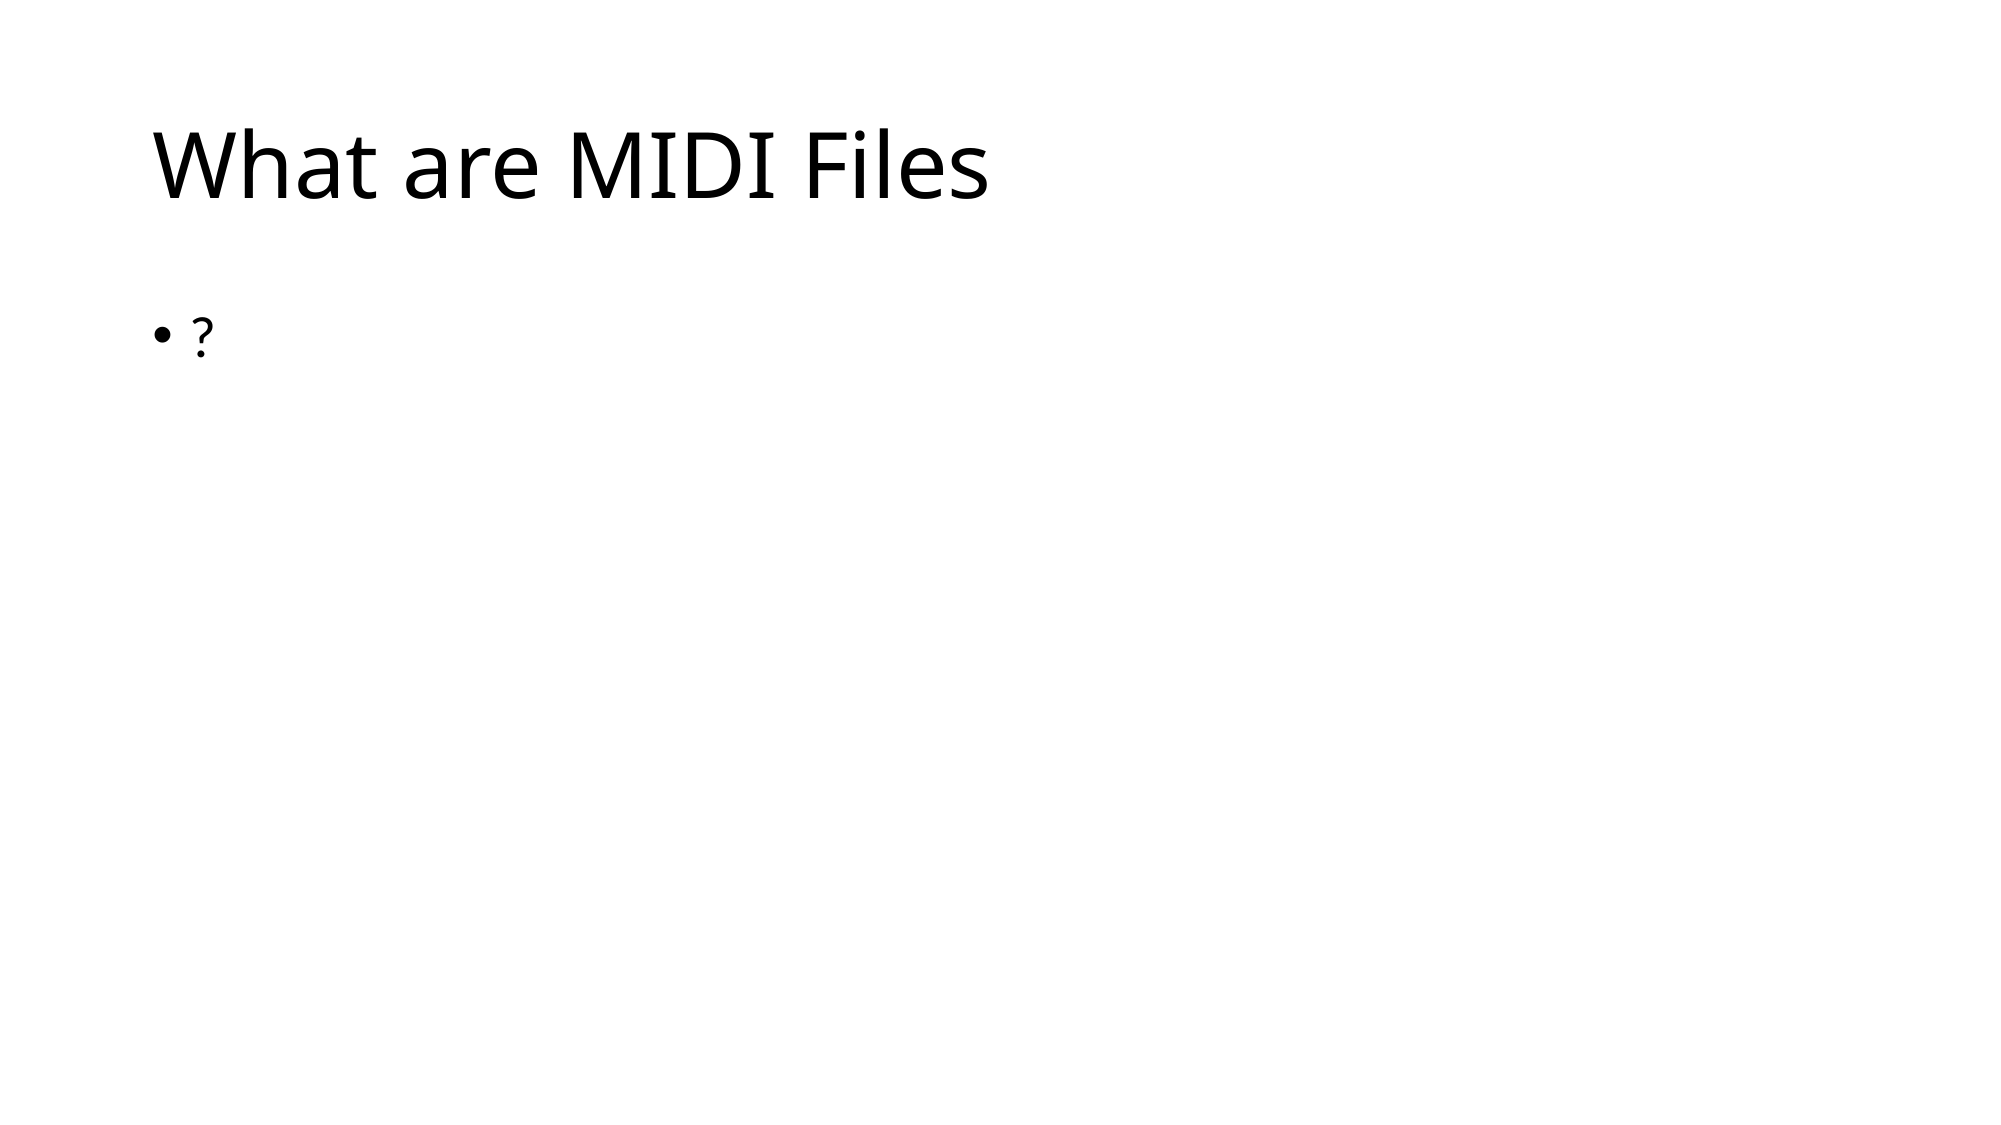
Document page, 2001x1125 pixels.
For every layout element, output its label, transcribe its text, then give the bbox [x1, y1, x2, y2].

list ? [137, 299, 1863, 1014]
title What are MIDI Files [137, 59, 1863, 278]
